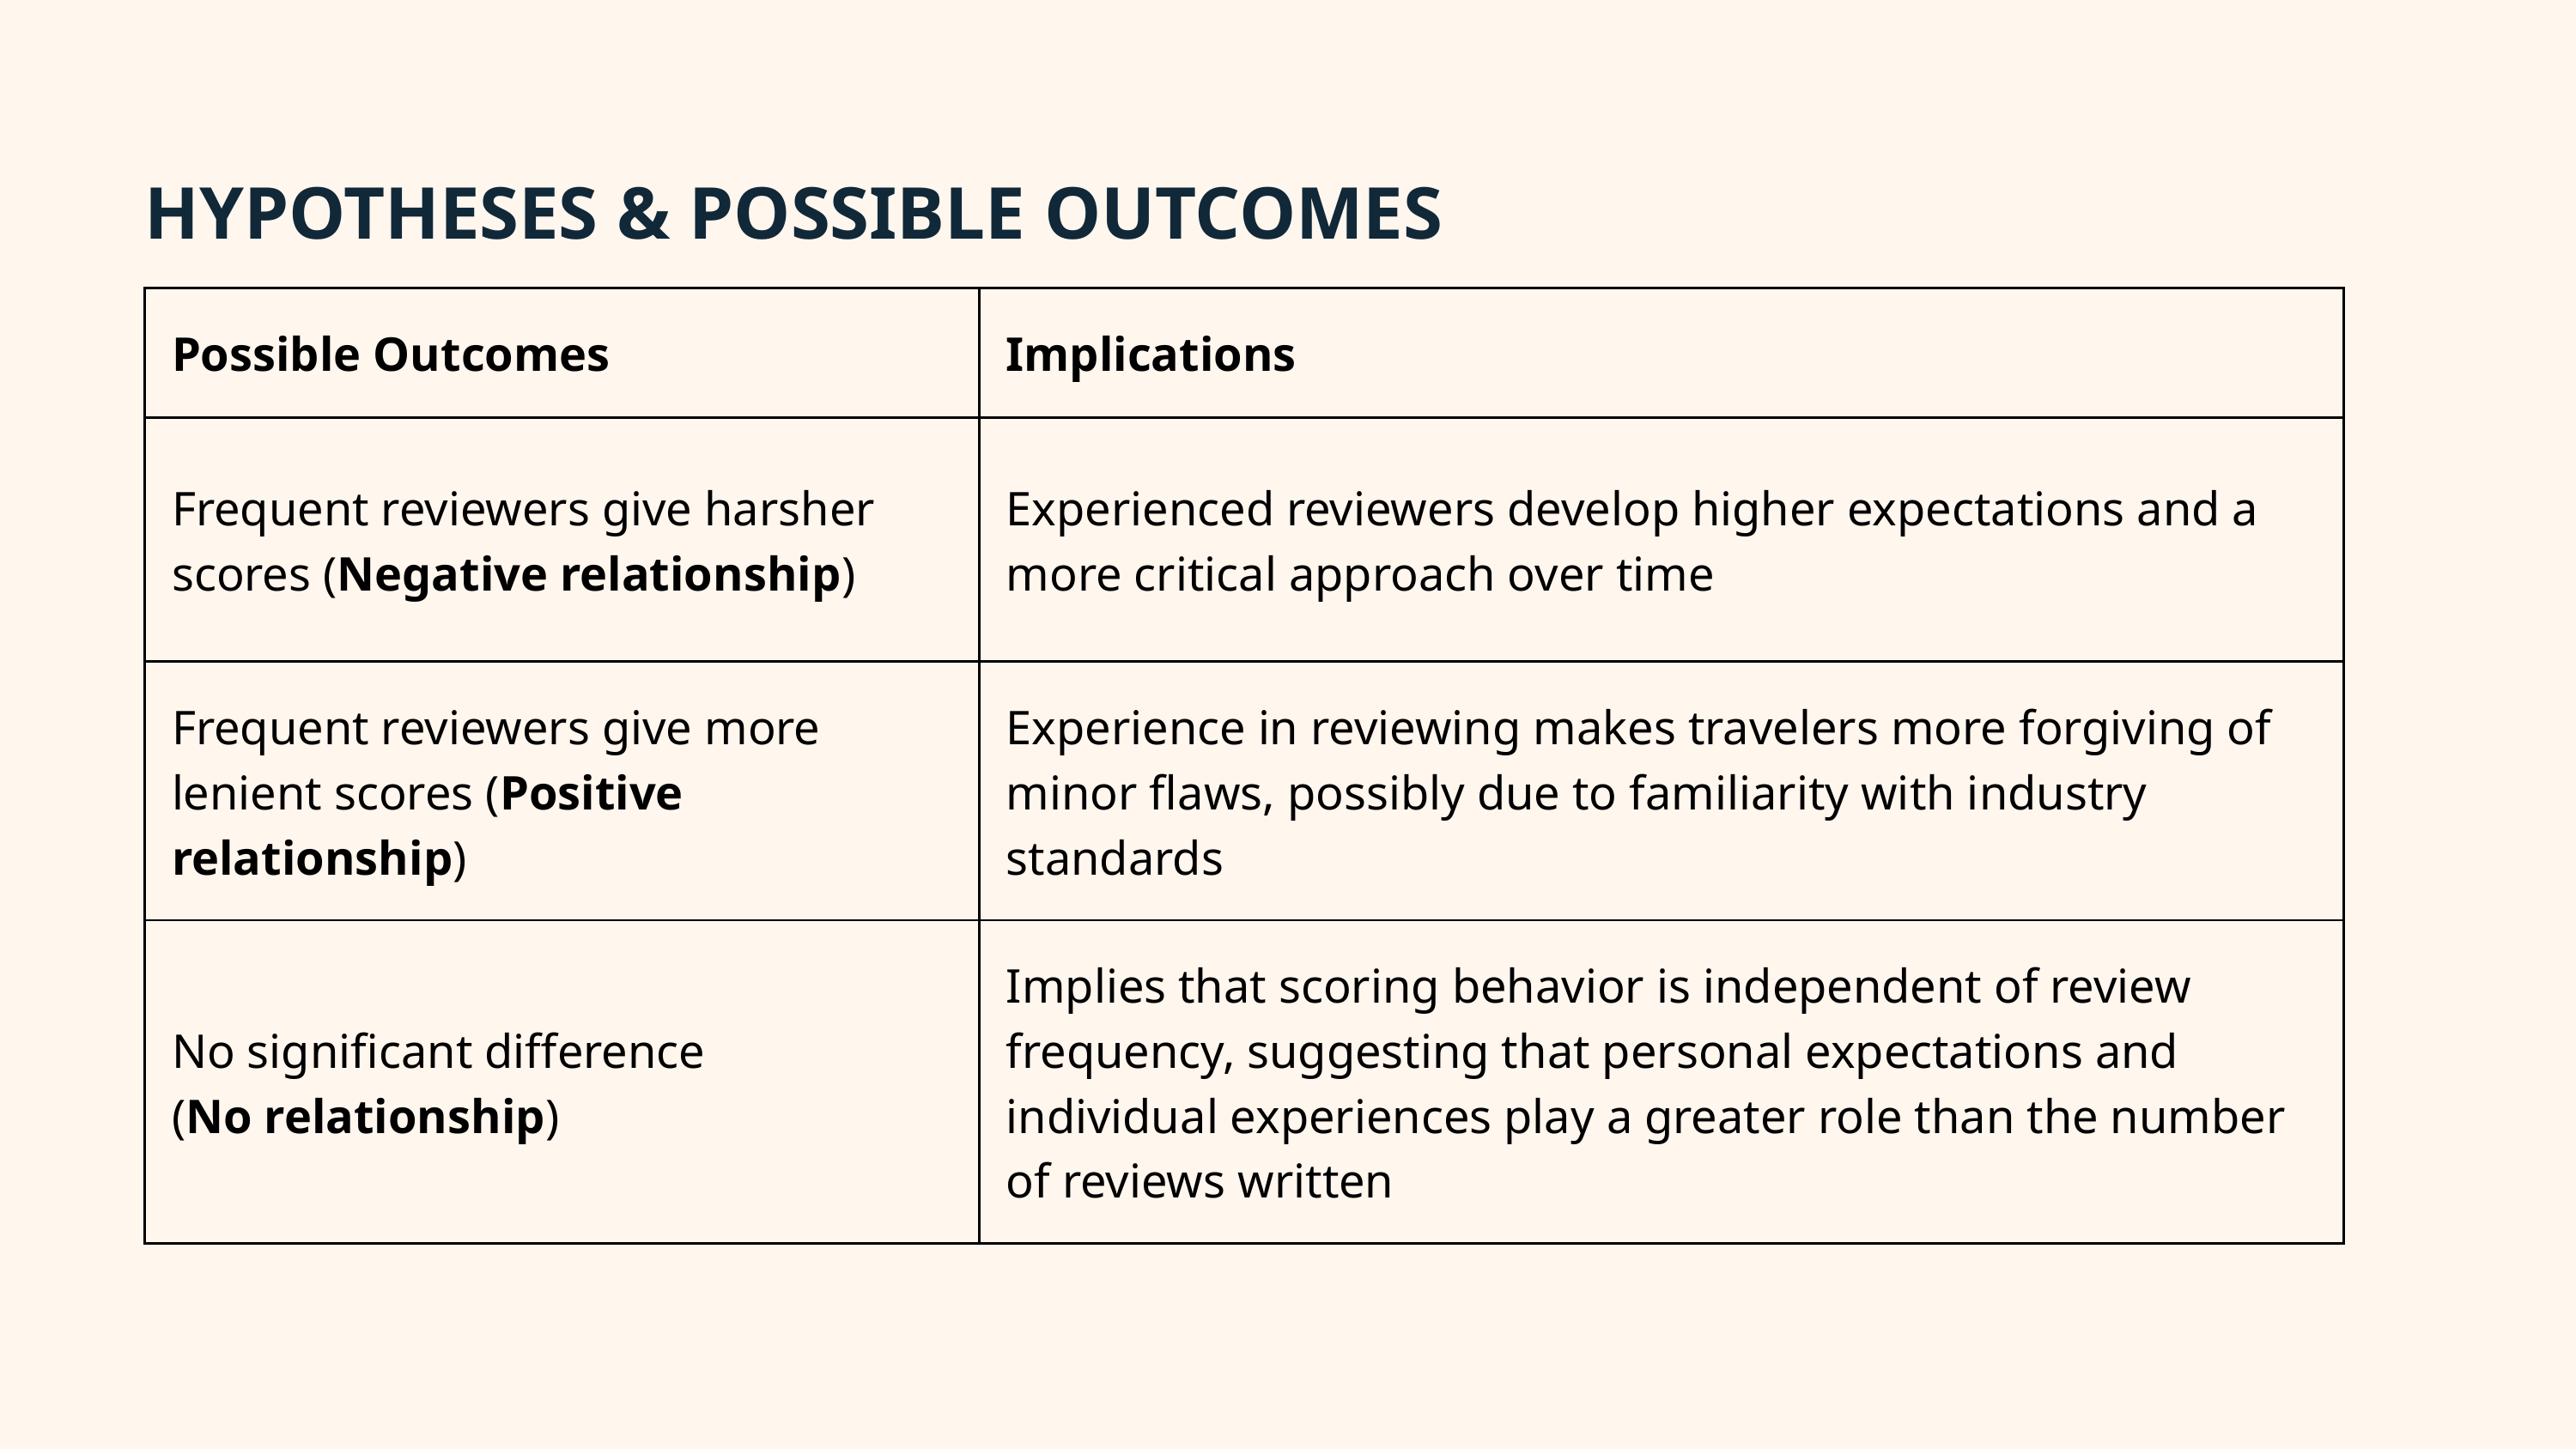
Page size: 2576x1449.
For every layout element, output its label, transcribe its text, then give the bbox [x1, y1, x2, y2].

text_box HYPOTHESES & POSSIBLE OUTCOMES [144, 178, 2177, 254]
table_cell Frequent reviewers give harsher scores (Negative relationship) [146, 419, 978, 660]
table_cell Frequent reviewers give more lenient scores (Positive relationship) [146, 663, 978, 919]
table_header Possible Outcomes [146, 289, 978, 416]
table_header Implications [981, 289, 2342, 416]
table_cell No significant difference (No relationship) [146, 921, 978, 1242]
table_cell Experience in reviewing makes travelers more forgiving of minor flaws, possibly due to familiarity with industry standards [981, 663, 2342, 919]
table_cell Implies that scoring behavior is independent of review frequency, suggesting that personal expectations and individual experiences play a greater role than the number of reviews written [981, 921, 2342, 1242]
table_cell Experienced reviewers develop higher expectations and a more critical approach over time [981, 419, 2342, 660]
